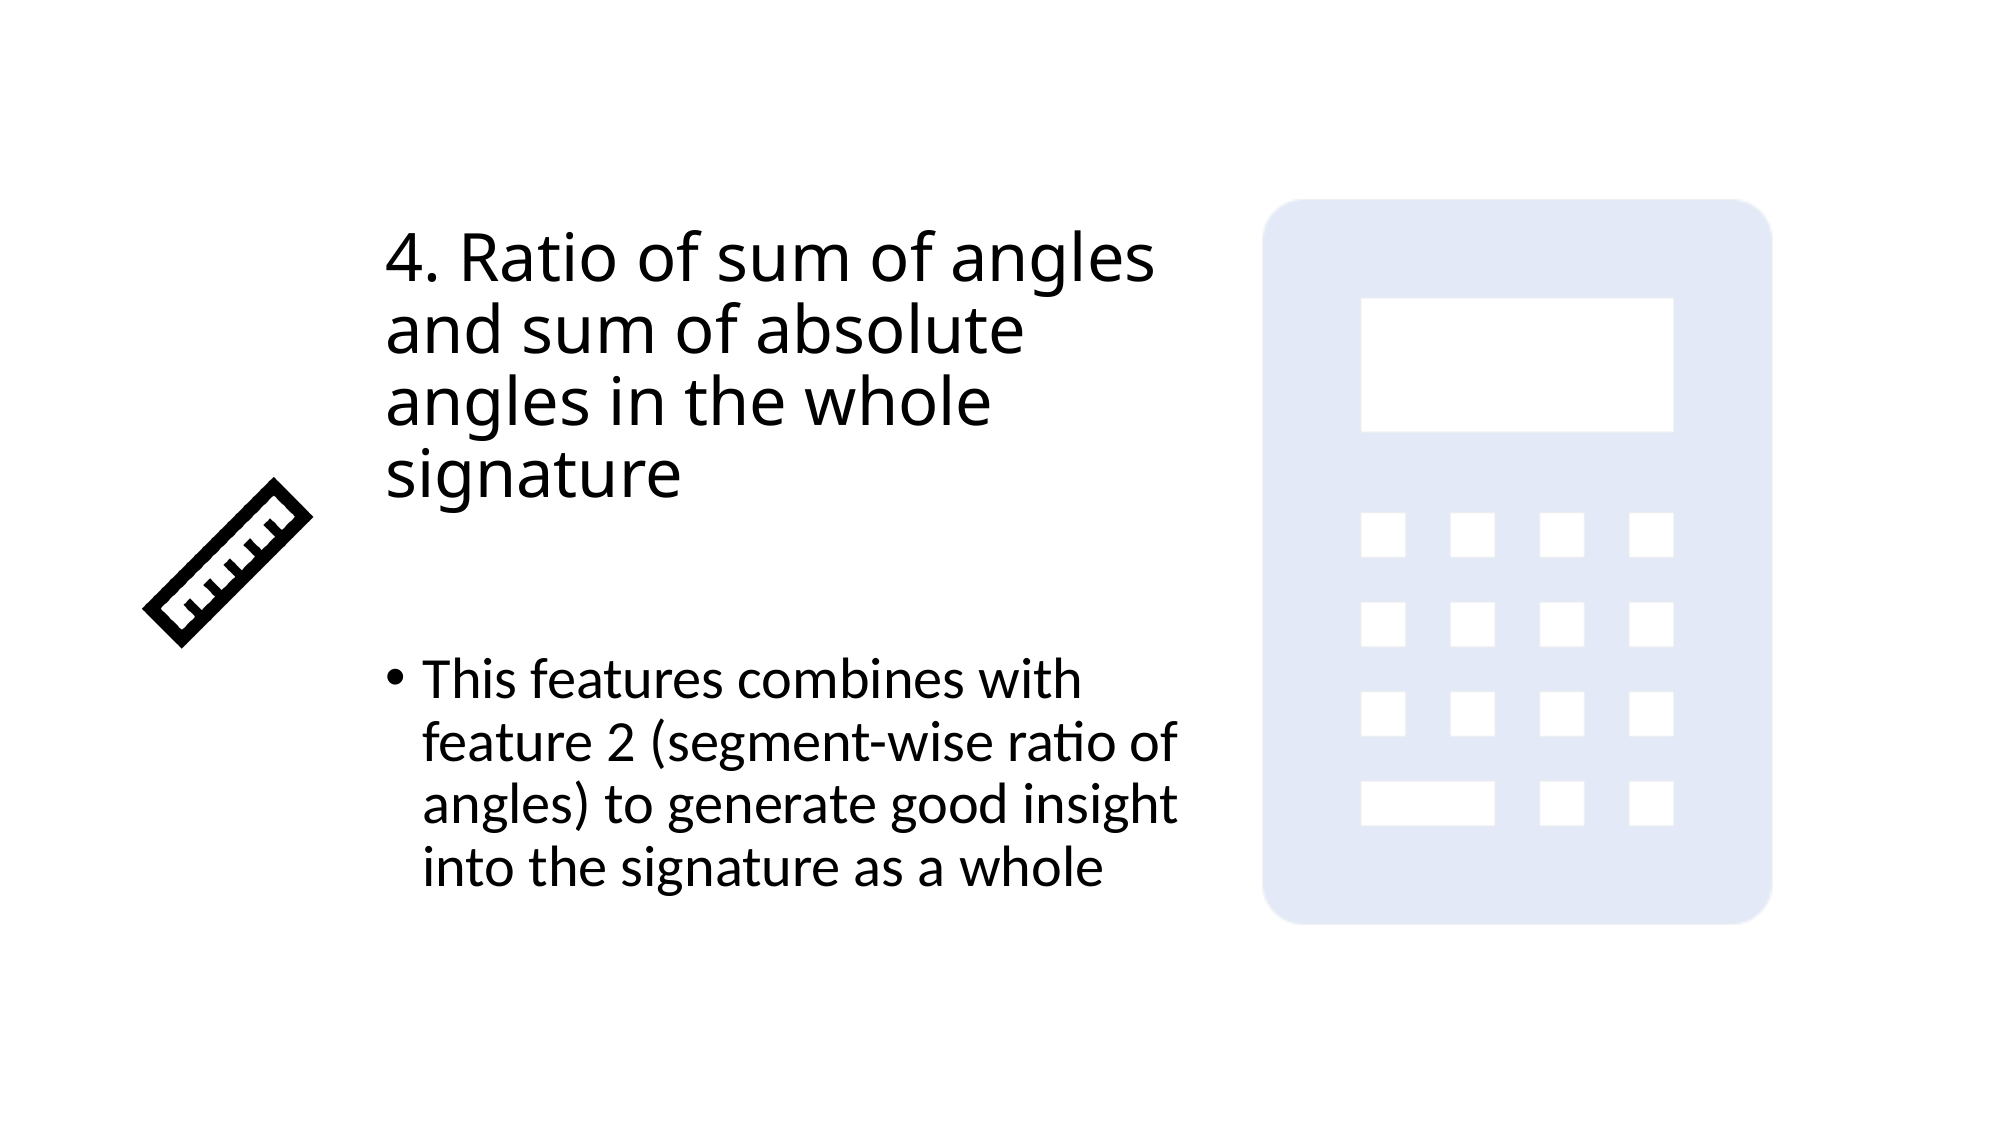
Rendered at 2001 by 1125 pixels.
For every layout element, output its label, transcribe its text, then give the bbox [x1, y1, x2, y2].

picture [137, 472, 318, 653]
picture [1089, 133, 1947, 992]
list This features combines with feature 2 (segment-wise ratio of angles) to generate good insight into the signature as a whole [370, 640, 1089, 992]
title 4. Ratio of sum of angles and sum of absolute angles in the whole signature [370, 215, 1089, 520]
